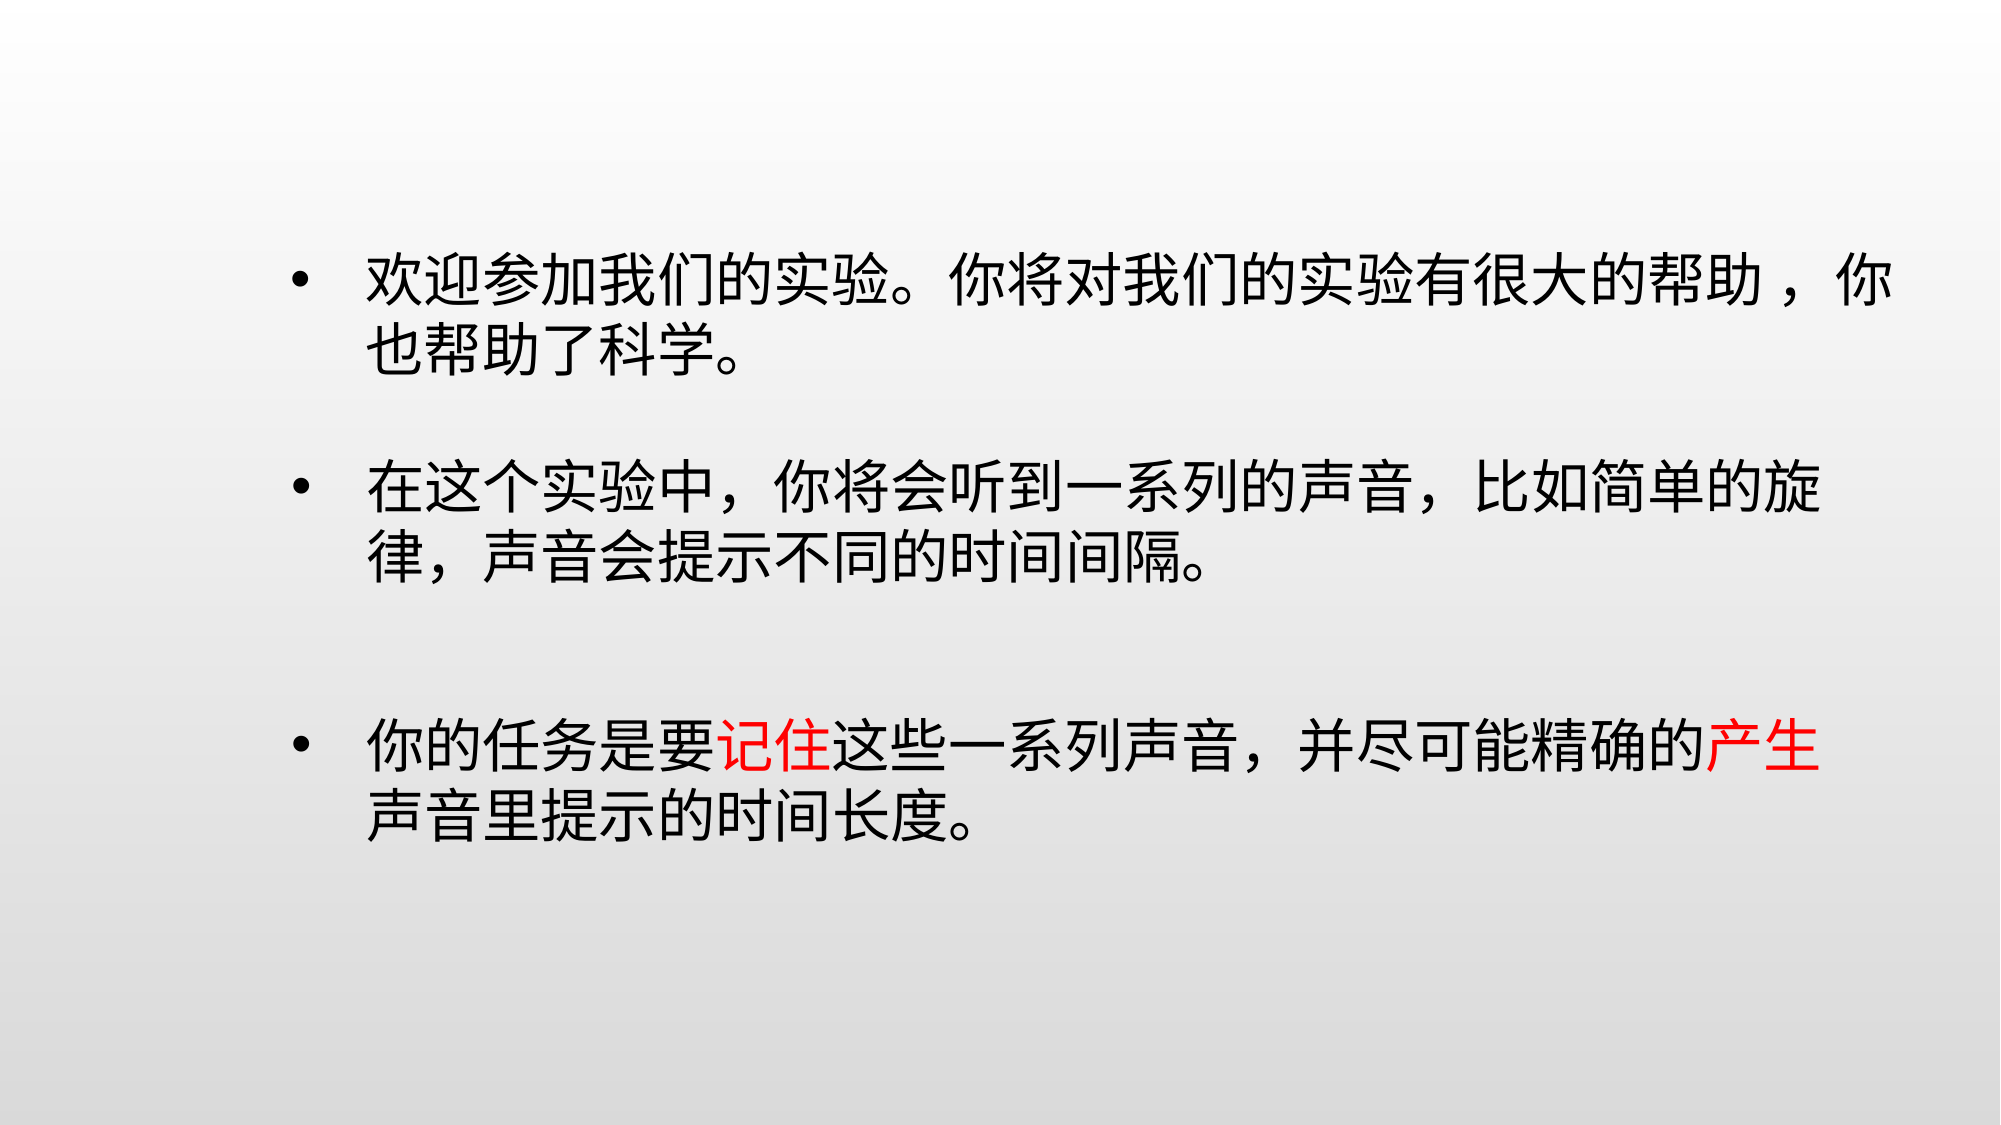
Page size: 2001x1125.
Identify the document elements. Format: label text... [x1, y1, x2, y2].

text_box 在这个实验中，你将会听到一系列的声音，比如简单的旋律，声音会提示不同的时间间隔。 [275, 442, 1880, 668]
title 欢迎参加我们的实验。你将对我们的实验有很大的帮助 ，你也帮助了科学。 [276, 200, 1935, 391]
text_box 你的任务是要记住这些一系列声音，并尽可能精确的产生声音里提示的时间长度。 [275, 701, 1880, 902]
